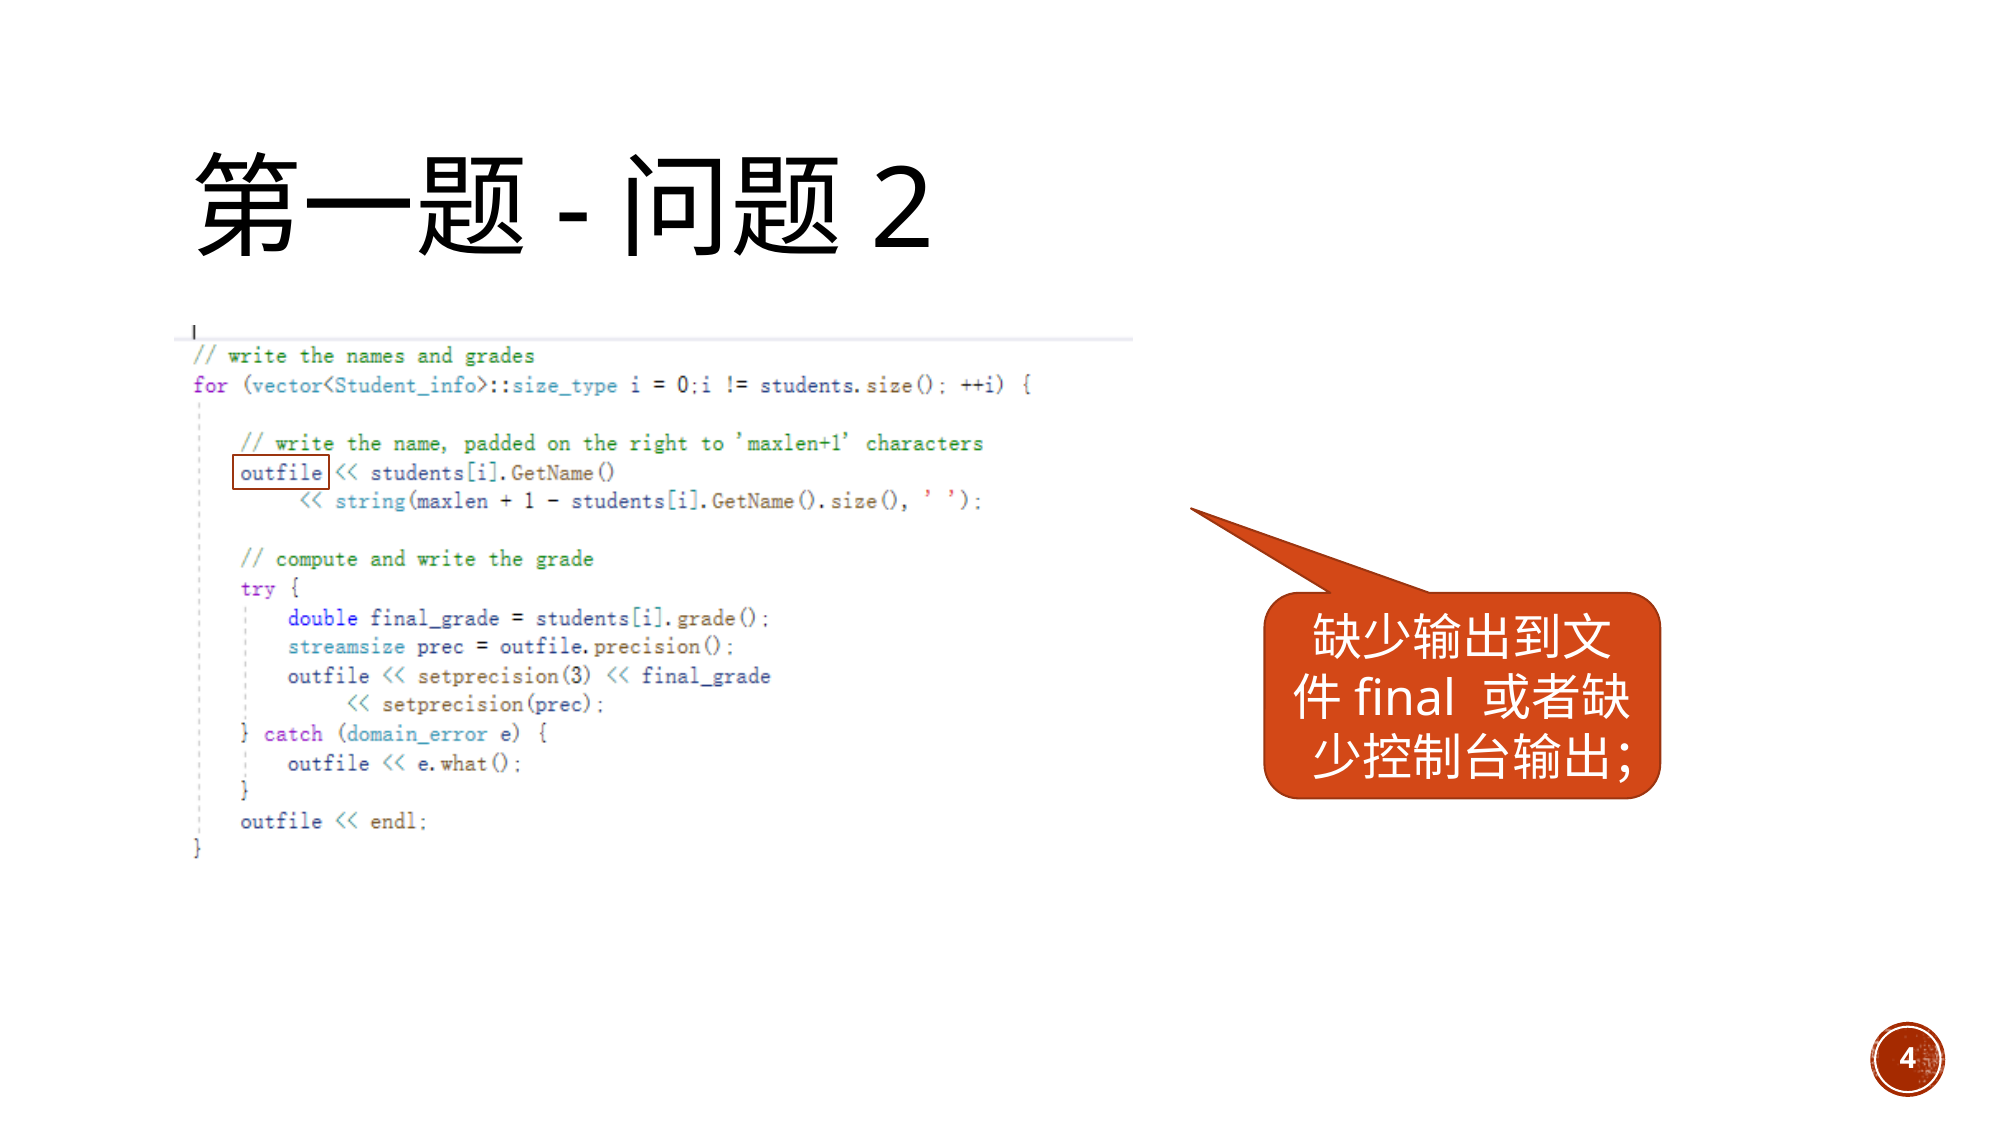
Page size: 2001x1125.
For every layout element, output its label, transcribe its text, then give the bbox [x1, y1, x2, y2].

title 第一题-问题2 [175, 79, 1826, 344]
picture [174, 325, 1133, 870]
text_box 缺少输出到文件final 或者缺少控制台输出； [1190, 507, 1662, 800]
slide_number 4 [1855, 1028, 1961, 1089]
